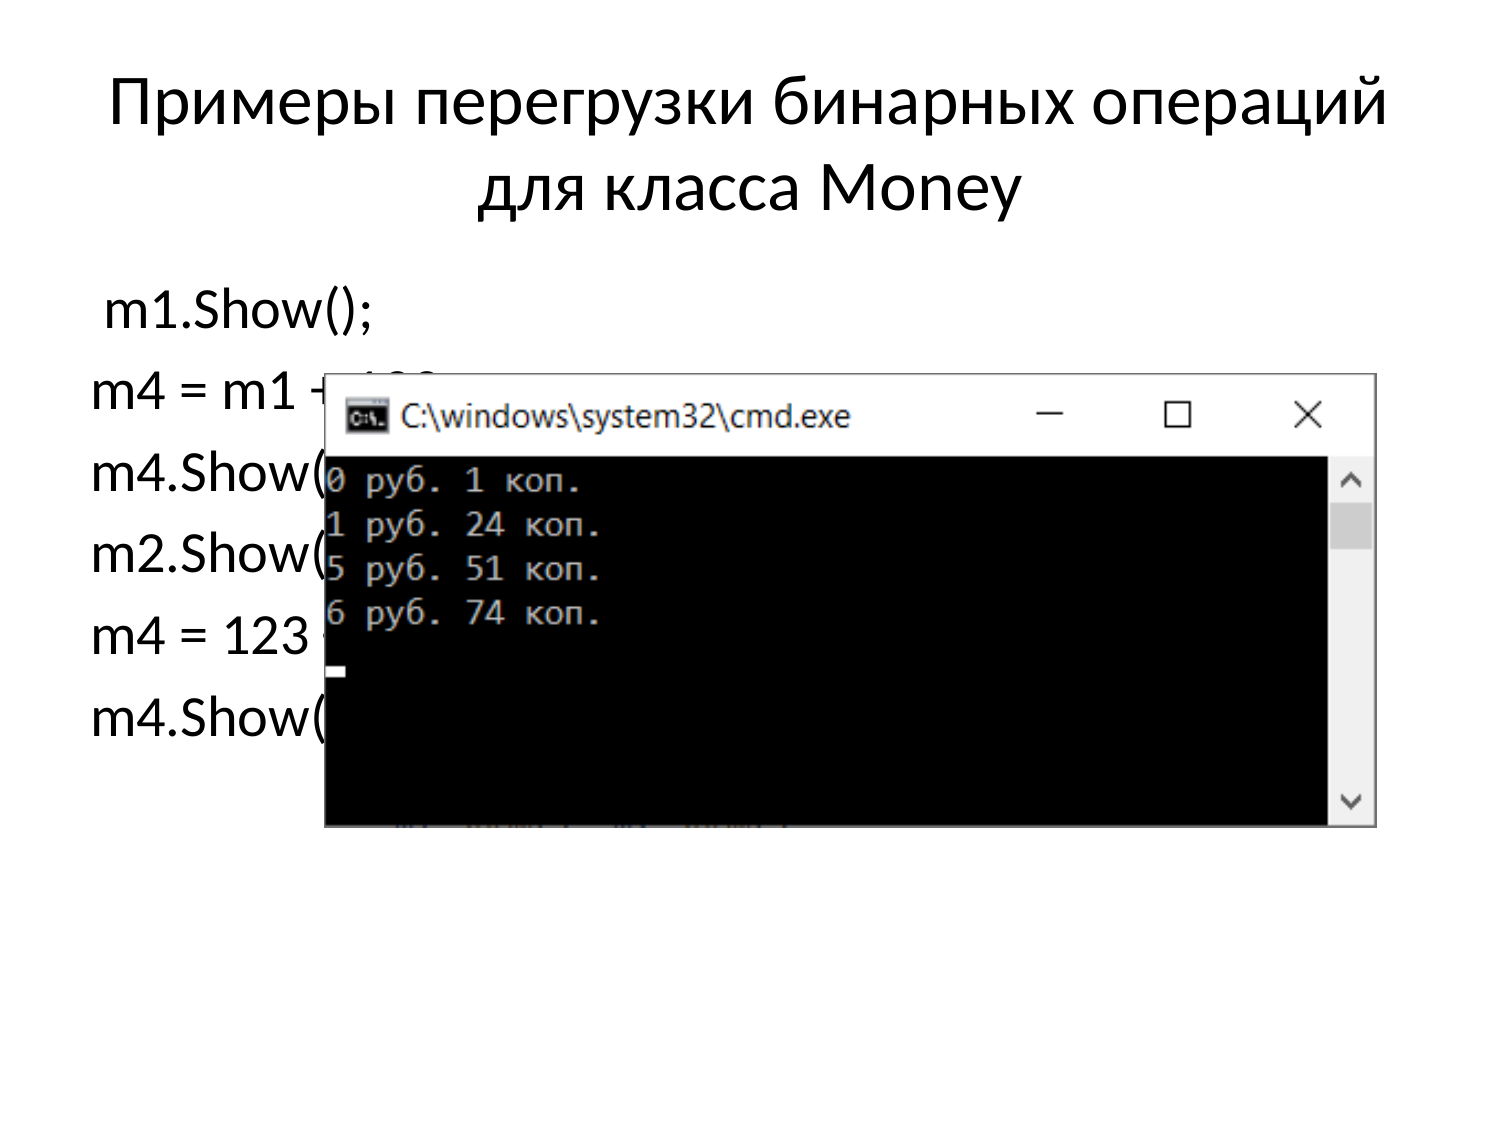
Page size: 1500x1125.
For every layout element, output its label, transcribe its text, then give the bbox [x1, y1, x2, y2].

title Примеры перегрузки бинарных операций для класса Money [75, 45, 1425, 233]
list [324, 373, 1378, 829]
list m1.Show(); m4 = m1 + 123; m4.Show(); m2.Show(); m4 = 123 + m2; m4.Show(); [75, 262, 738, 1005]
